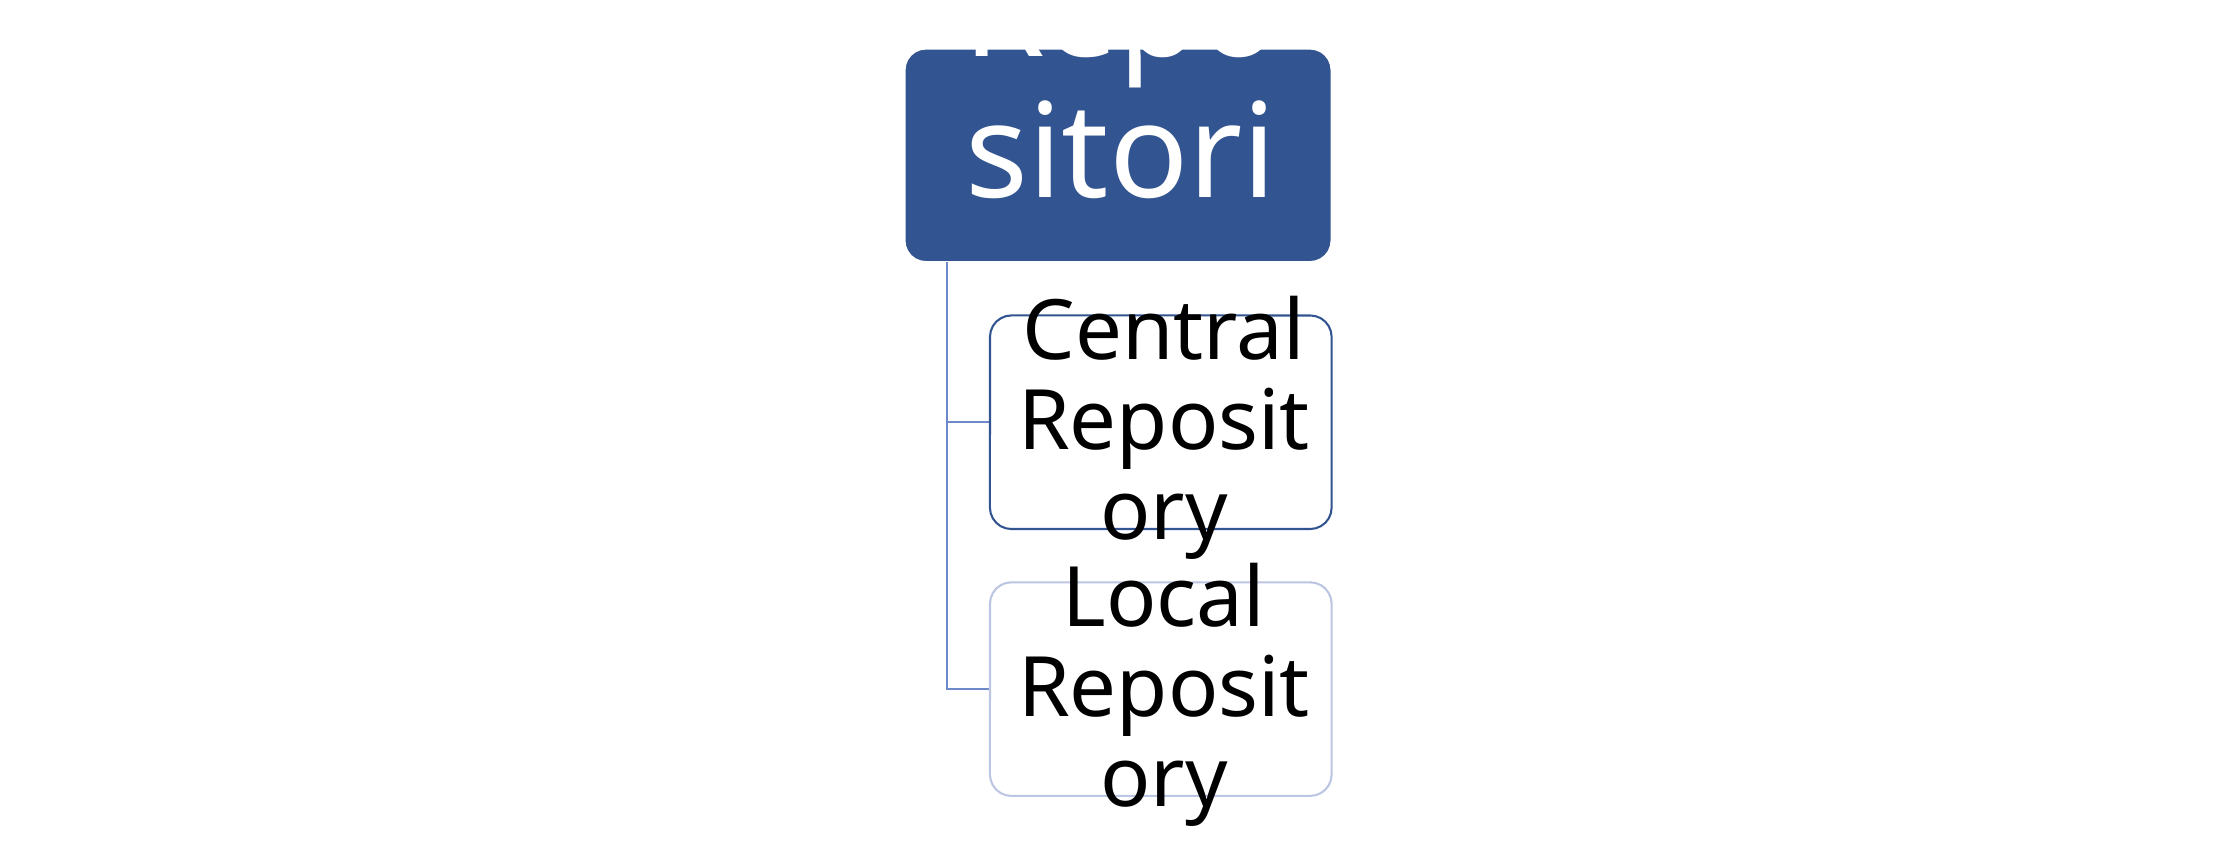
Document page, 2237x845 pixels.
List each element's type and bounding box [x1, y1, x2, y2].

text_box [627, 48, 1609, 796]
